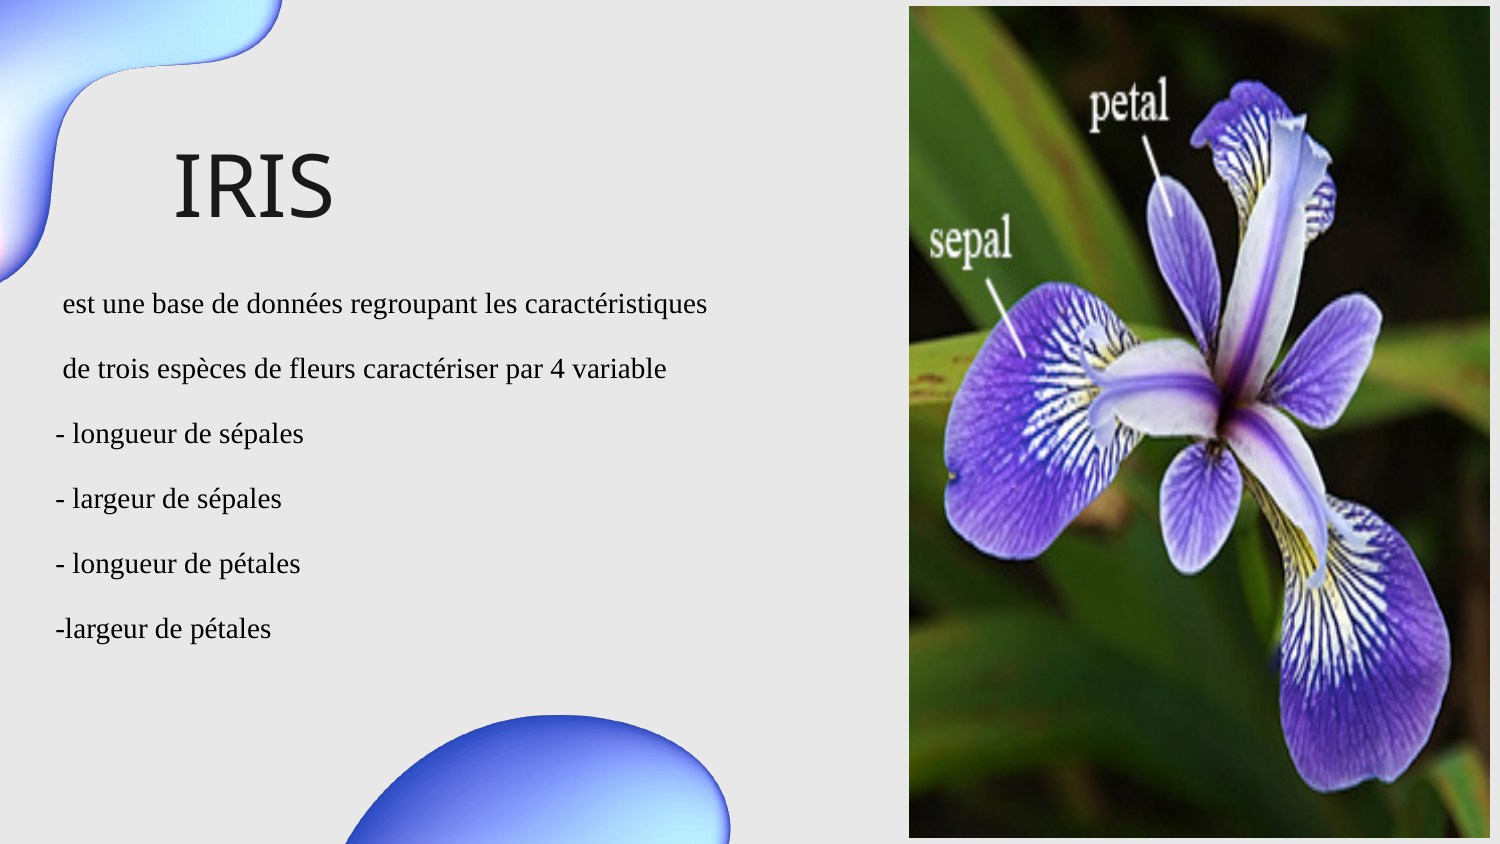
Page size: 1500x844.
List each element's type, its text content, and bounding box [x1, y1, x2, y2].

picture [273, 660, 775, 844]
text_box est une base de données regroupant les caractéristiques de trois espèces de fleurs caractériser par 4 variable - longueur de sépales - largeur de sépales - longueur de pétales -largeur de pétales [40, 263, 903, 660]
picture [0, 0, 359, 303]
title IRIS [158, 92, 451, 263]
picture [909, 5, 1490, 838]
